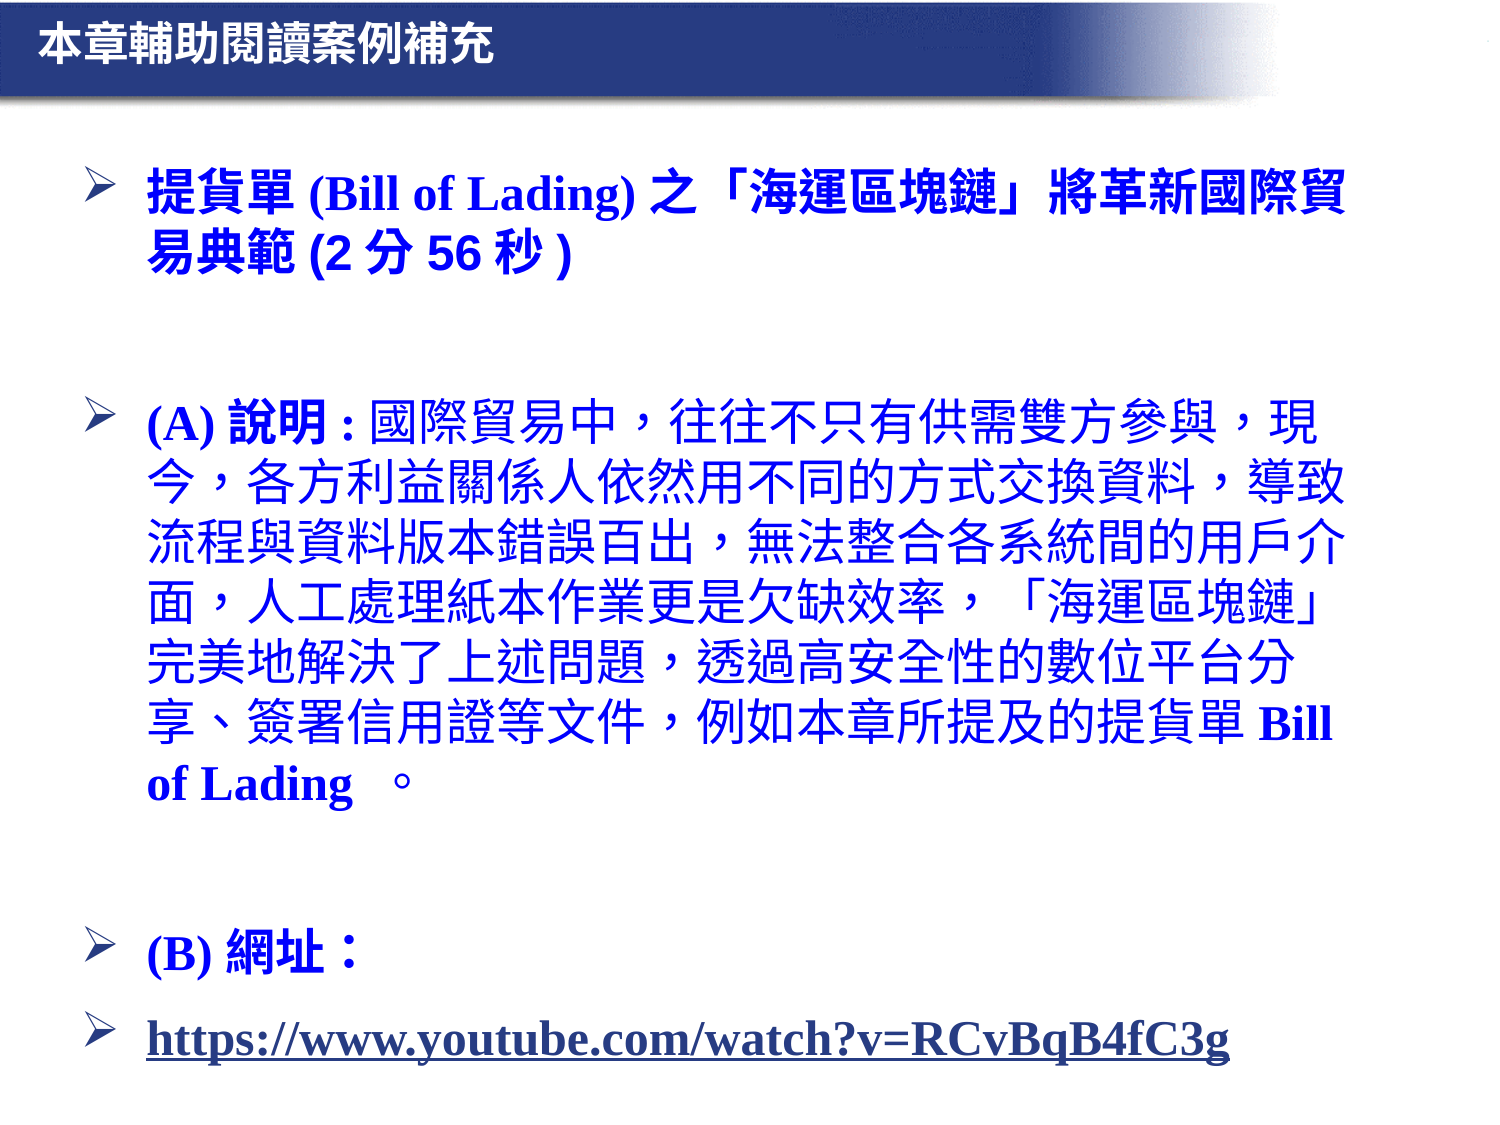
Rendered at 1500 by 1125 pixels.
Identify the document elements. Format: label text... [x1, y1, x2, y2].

picture [0, 0, 1500, 114]
title 本章輔助閱讀案例補充 [37, 0, 1163, 93]
list 提貨單(Bill of Lading)之「海運區塊鏈」將革新國際貿易典範(2分56秒) (A)說明:國際貿易中，往往不只有供需雙方參與，現今，各方利益關係人依然用不同的方式交換資料，導致流程與資料版本錯誤百出，無法整合各系統間的用戶介面，人工處理紙本作業更是欠缺效率，「海運區塊鏈」完美地解決了上述問題，透過高安全性的數位平台分享、簽署信用證等文件，例如本章所提及的提貨單Bill of Lading 。 (B)網址： https://www.youtube.com/watch?v=RCvBqB4fC3g [80, 160, 1381, 856]
